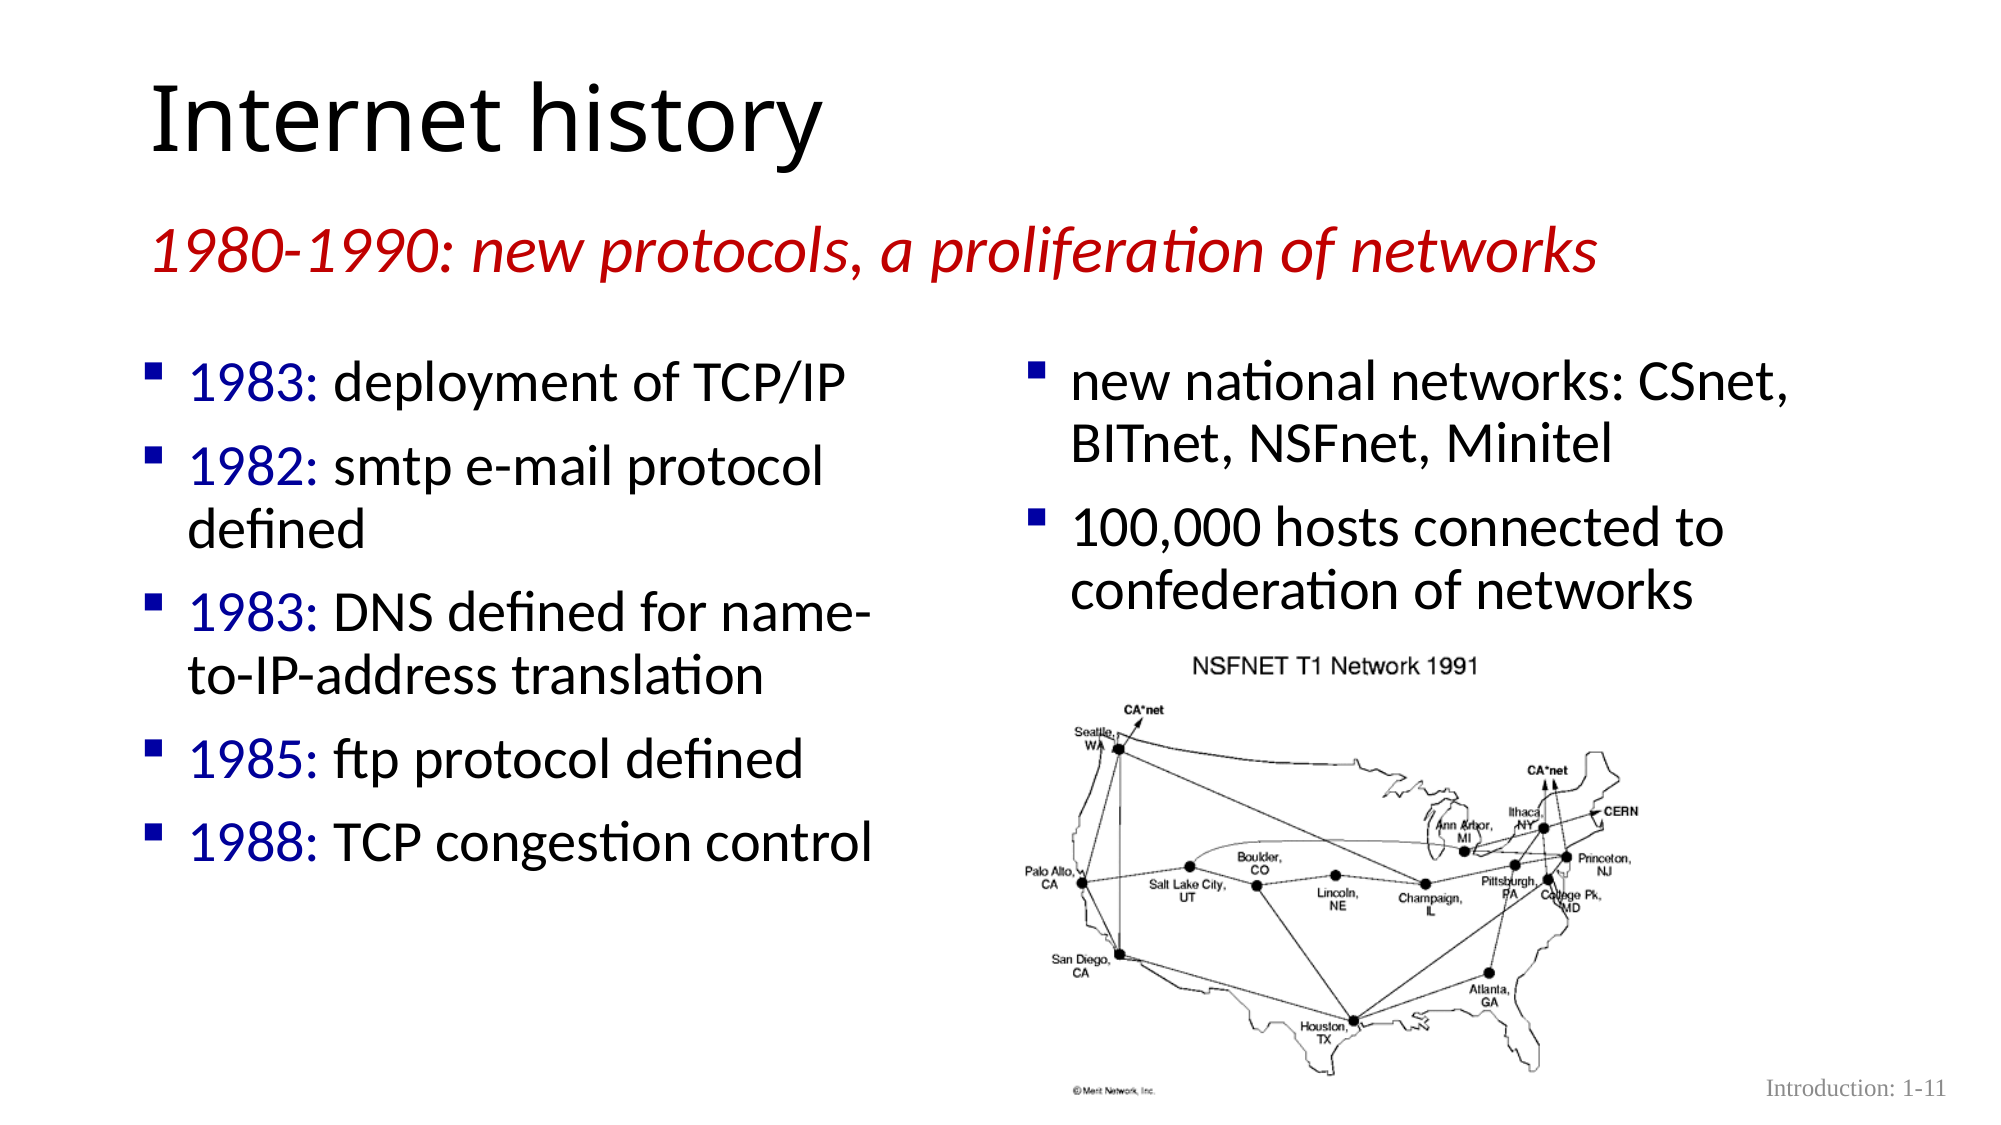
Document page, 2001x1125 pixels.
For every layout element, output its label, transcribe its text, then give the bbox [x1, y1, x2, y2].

text_box 1983: deployment of TCP/IP 1982: smtp e-mail protocol defined 1983: DNS defined for name-to-IP-address translation 1985: ftp protocol defined 1988: TCP congestion control [125, 343, 942, 1057]
picture [1012, 636, 1654, 1109]
text_box 1980-1990: new protocols, a proliferation of networks [133, 198, 1616, 294]
title Internet history [135, 47, 1861, 195]
slide_number Introduction: 1-11 [1512, 1056, 1963, 1117]
text_box new national networks: CSnet, BITnet, NSFnet, Minitel 100,000 hosts connected to confederation of networks [1008, 342, 1924, 1055]
